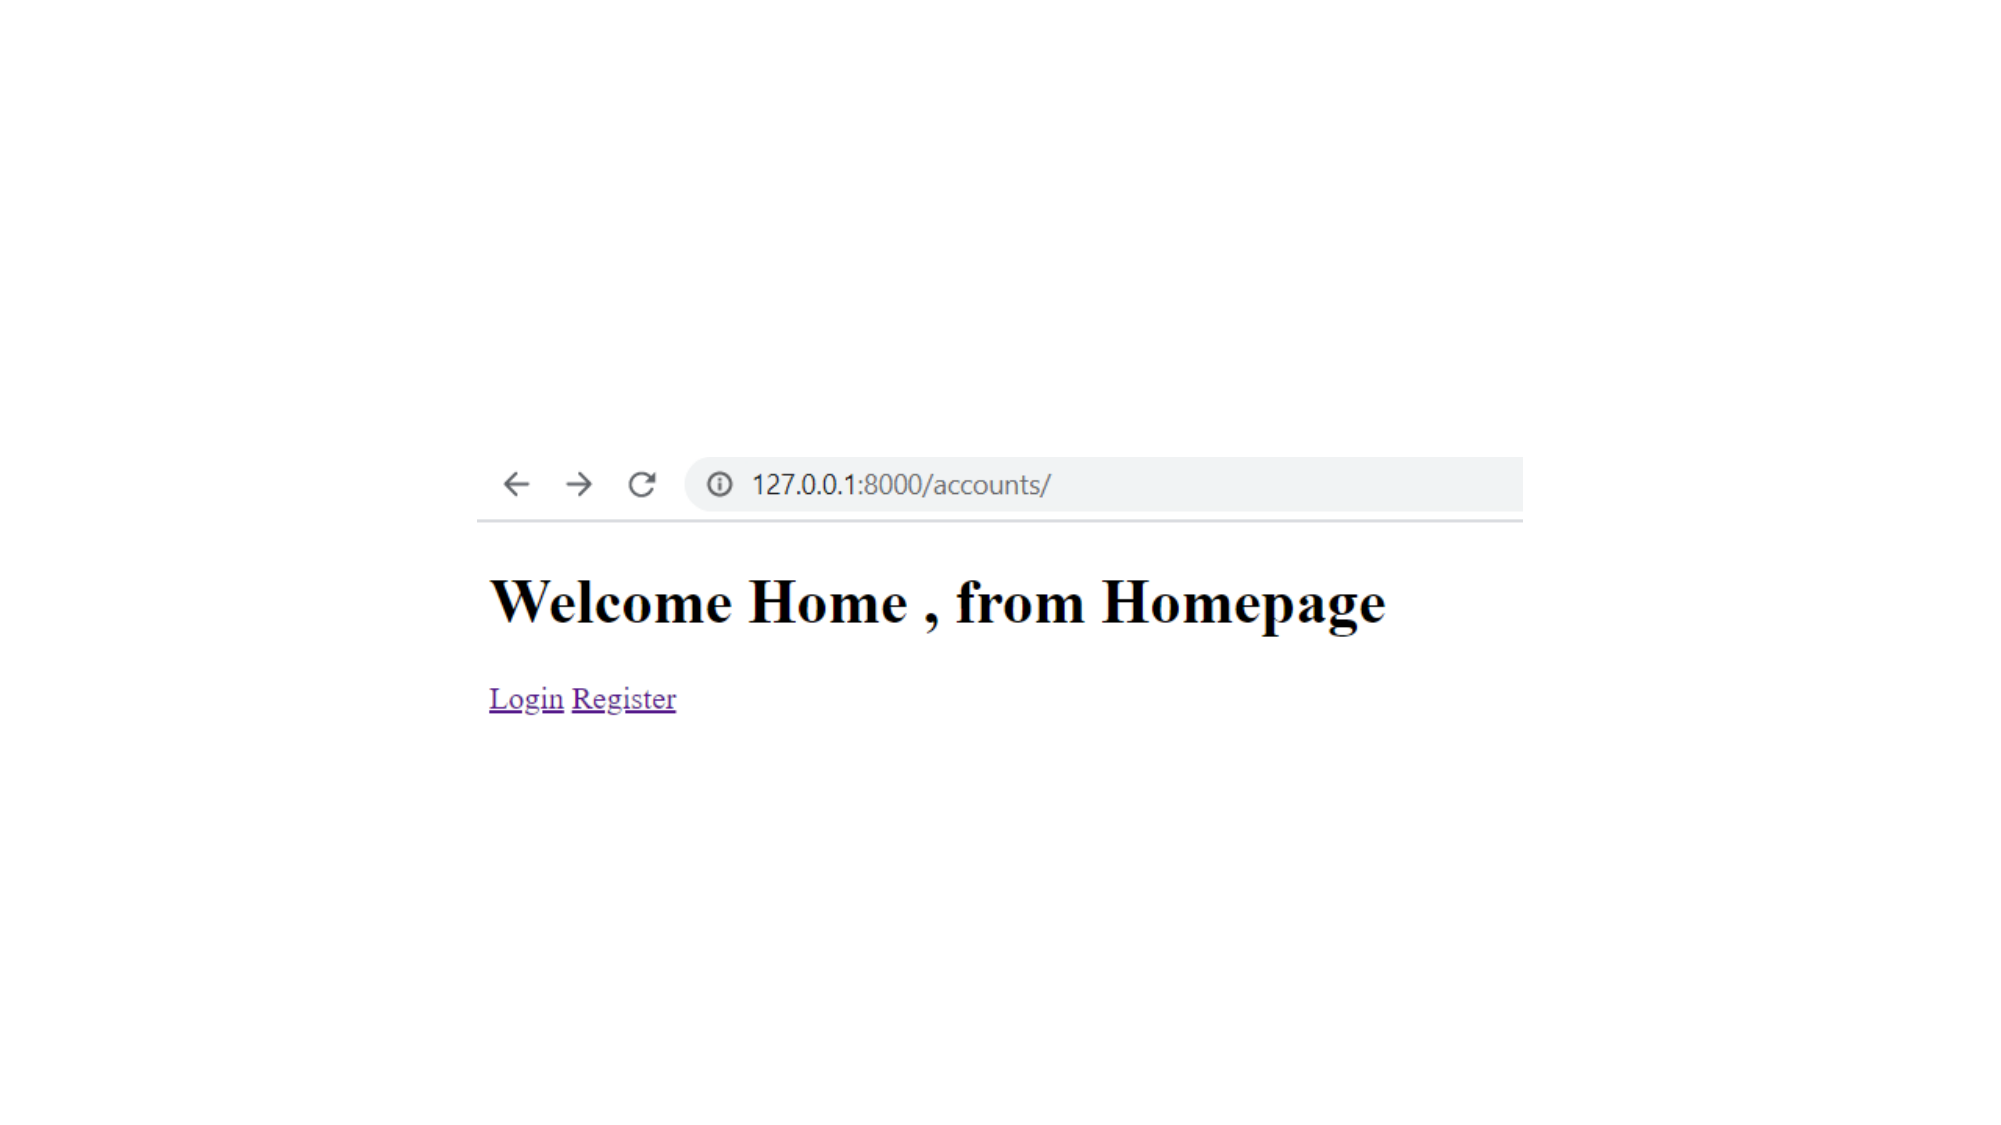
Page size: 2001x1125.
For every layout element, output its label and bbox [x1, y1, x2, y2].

list [477, 457, 1523, 856]
